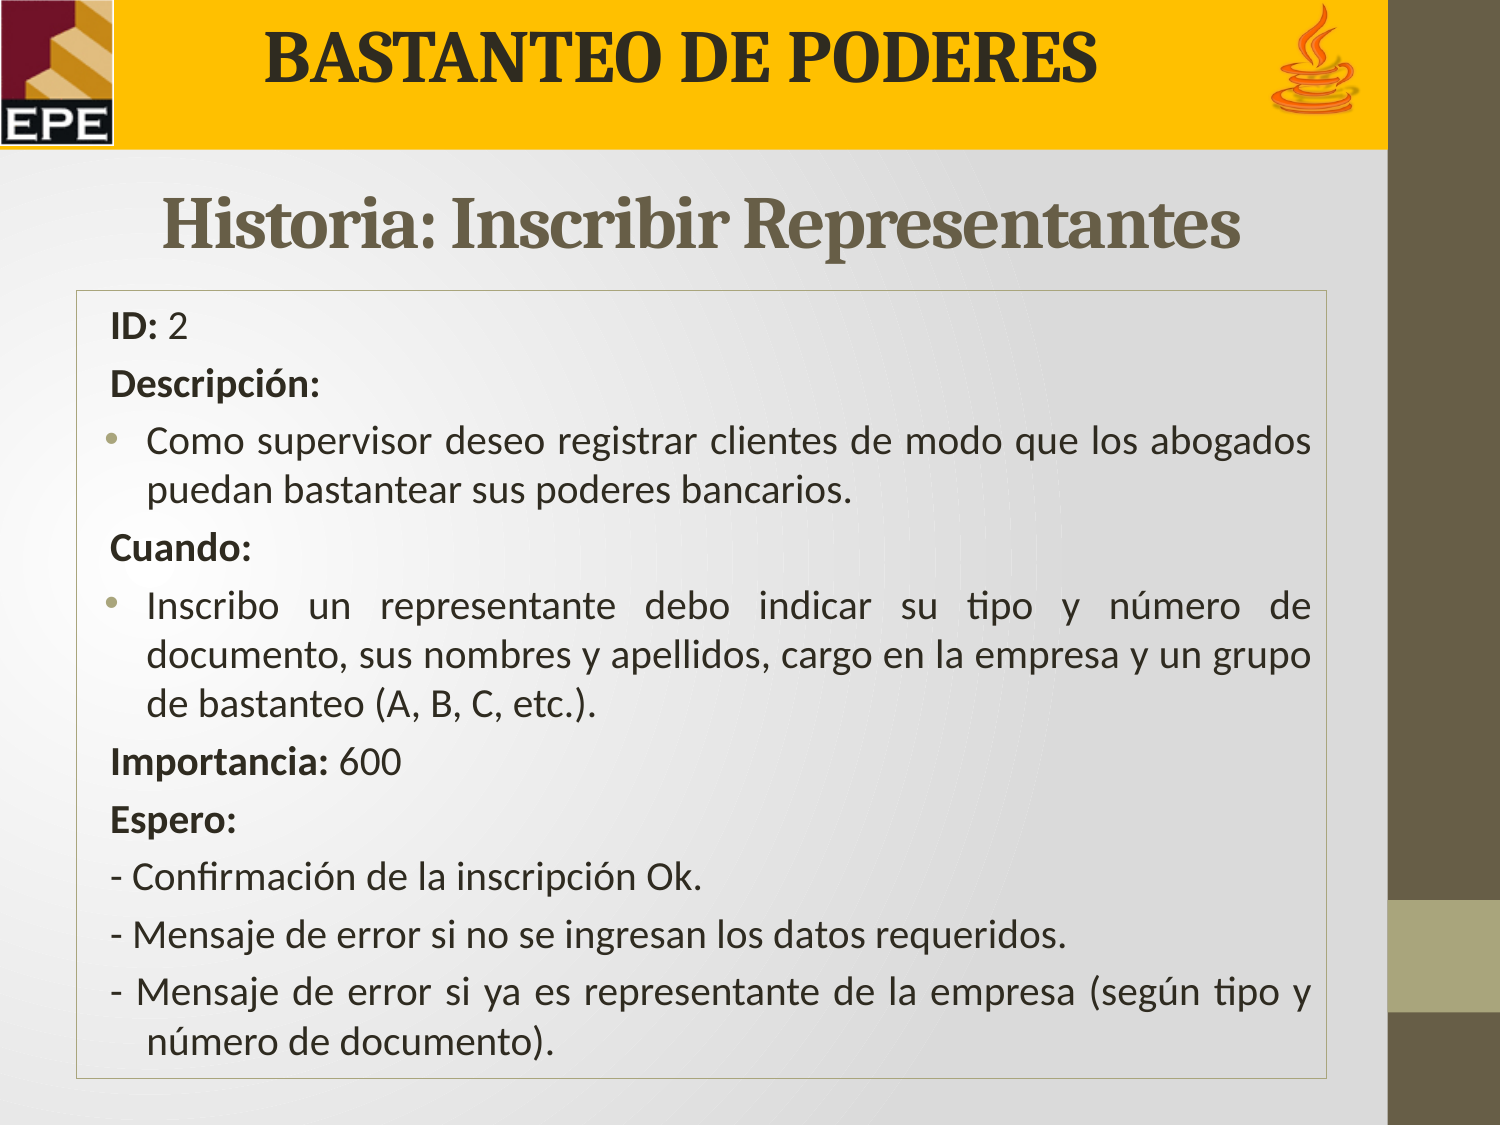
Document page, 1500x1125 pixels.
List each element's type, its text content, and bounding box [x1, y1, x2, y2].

title Historia: Inscribir Representantes [76, 160, 1327, 277]
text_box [0, 0, 1389, 152]
list ID: 2 Descripción: Como supervisor deseo registrar clientes de modo que los abogados puedan bastantear sus poderes bancarios. Cuando: Inscribo un representante debo indicar su tipo y número de documento, sus nombres y apellidos, cargo en la empresa y un grupo de bastanteo (A, B, C, etc.). Importancia: 600 Espero: - Confirmación de la inscripción Ok. - Mensaje de error si no se ingresan los datos requeridos. - Mensaje de error si ya es representante de la empresa (según tipo y número de documento). [76, 290, 1327, 1079]
